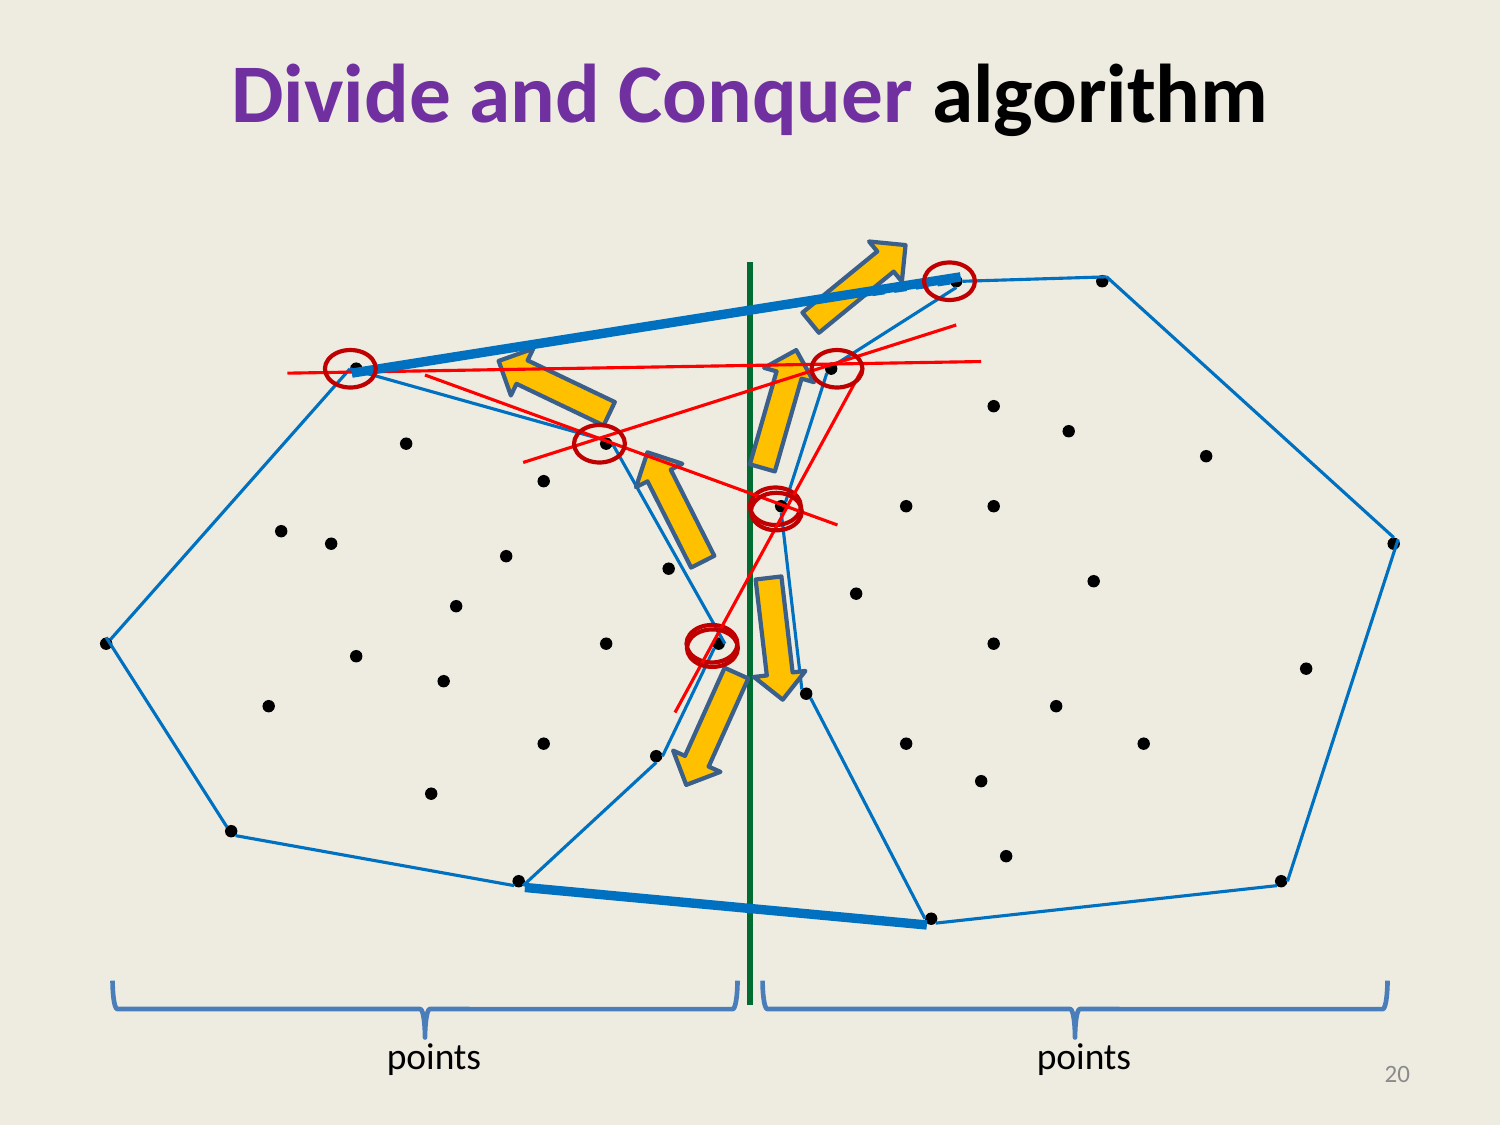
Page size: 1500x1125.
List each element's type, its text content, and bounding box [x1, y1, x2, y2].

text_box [674, 471, 863, 713]
title Divide and Conquer algorithm [75, 45, 1425, 233]
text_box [105, 368, 726, 886]
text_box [965, 361, 982, 374]
text_box [923, 260, 976, 275]
slide_number 20 [1390, 1042, 1425, 1103]
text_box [424, 383, 838, 526]
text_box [780, 276, 1399, 924]
text_box [846, 239, 908, 274]
text_box [326, 348, 346, 359]
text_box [524, 887, 927, 926]
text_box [287, 361, 346, 374]
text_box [762, 980, 1388, 1101]
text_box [112, 980, 738, 1101]
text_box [522, 382, 957, 463]
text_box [351, 276, 961, 374]
